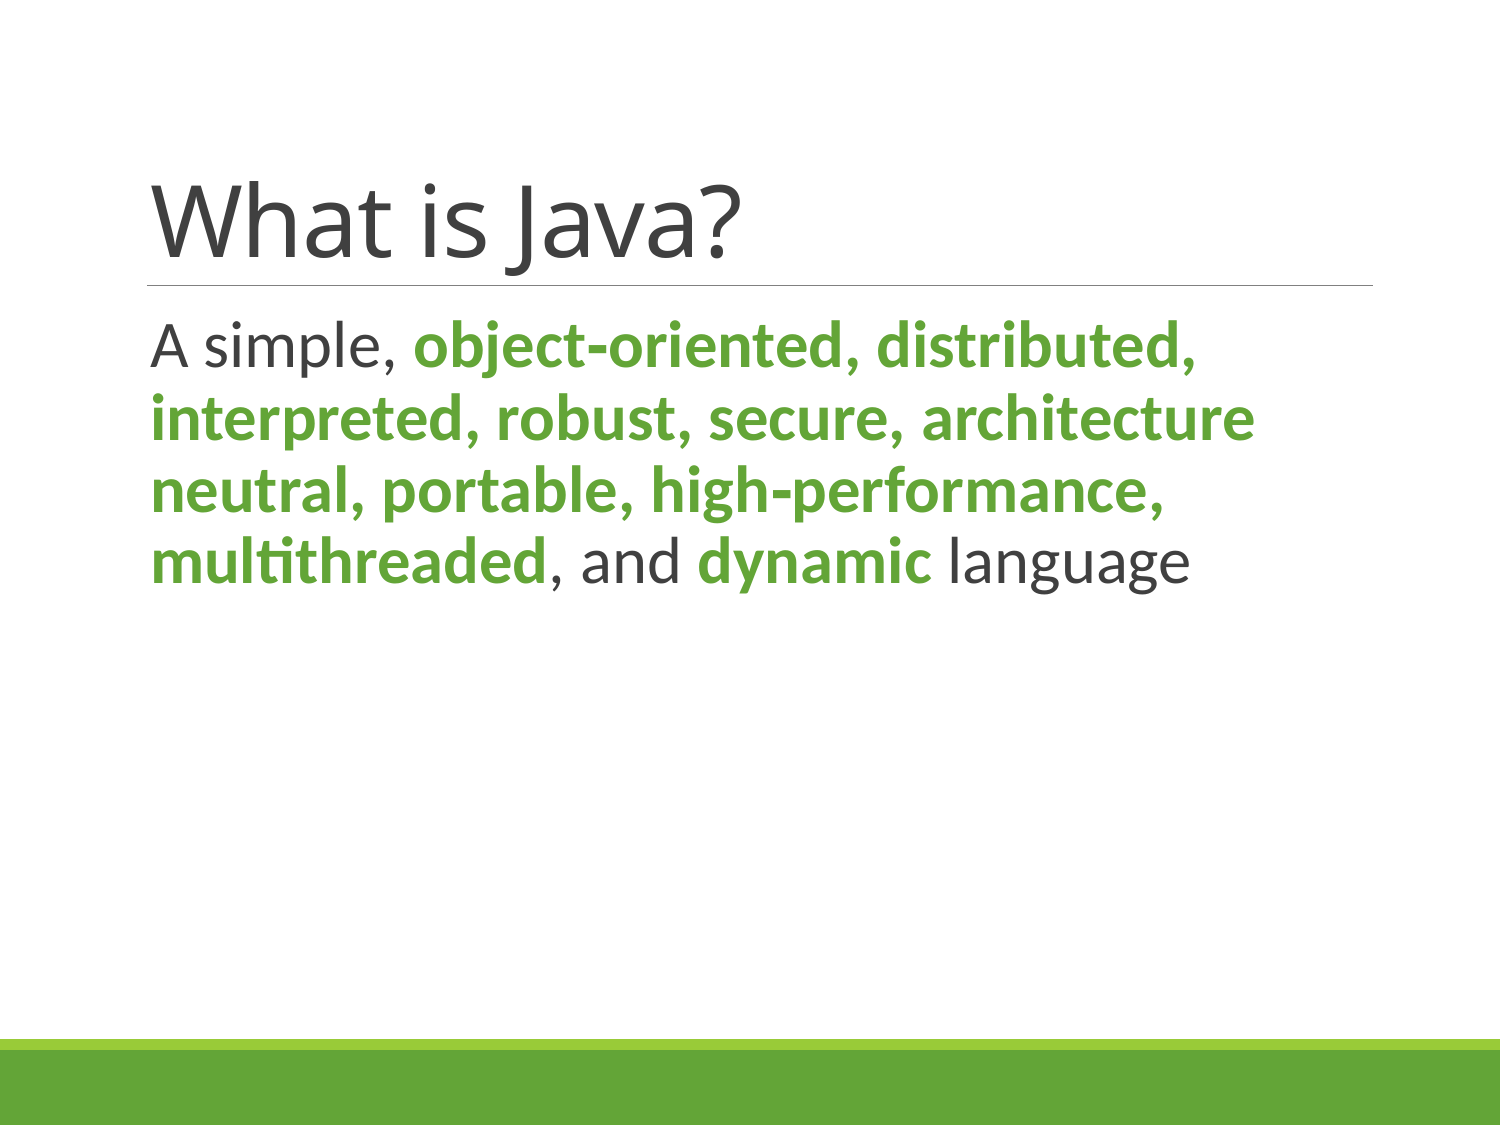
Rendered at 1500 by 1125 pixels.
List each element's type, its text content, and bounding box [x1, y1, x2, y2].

title What is Java? [135, 47, 1373, 285]
list A simple, object‐oriented, distributed, interpreted, robust, secure, architecture neutral, portable, high‐performance, multithreaded, and dynamic language [135, 302, 1447, 963]
